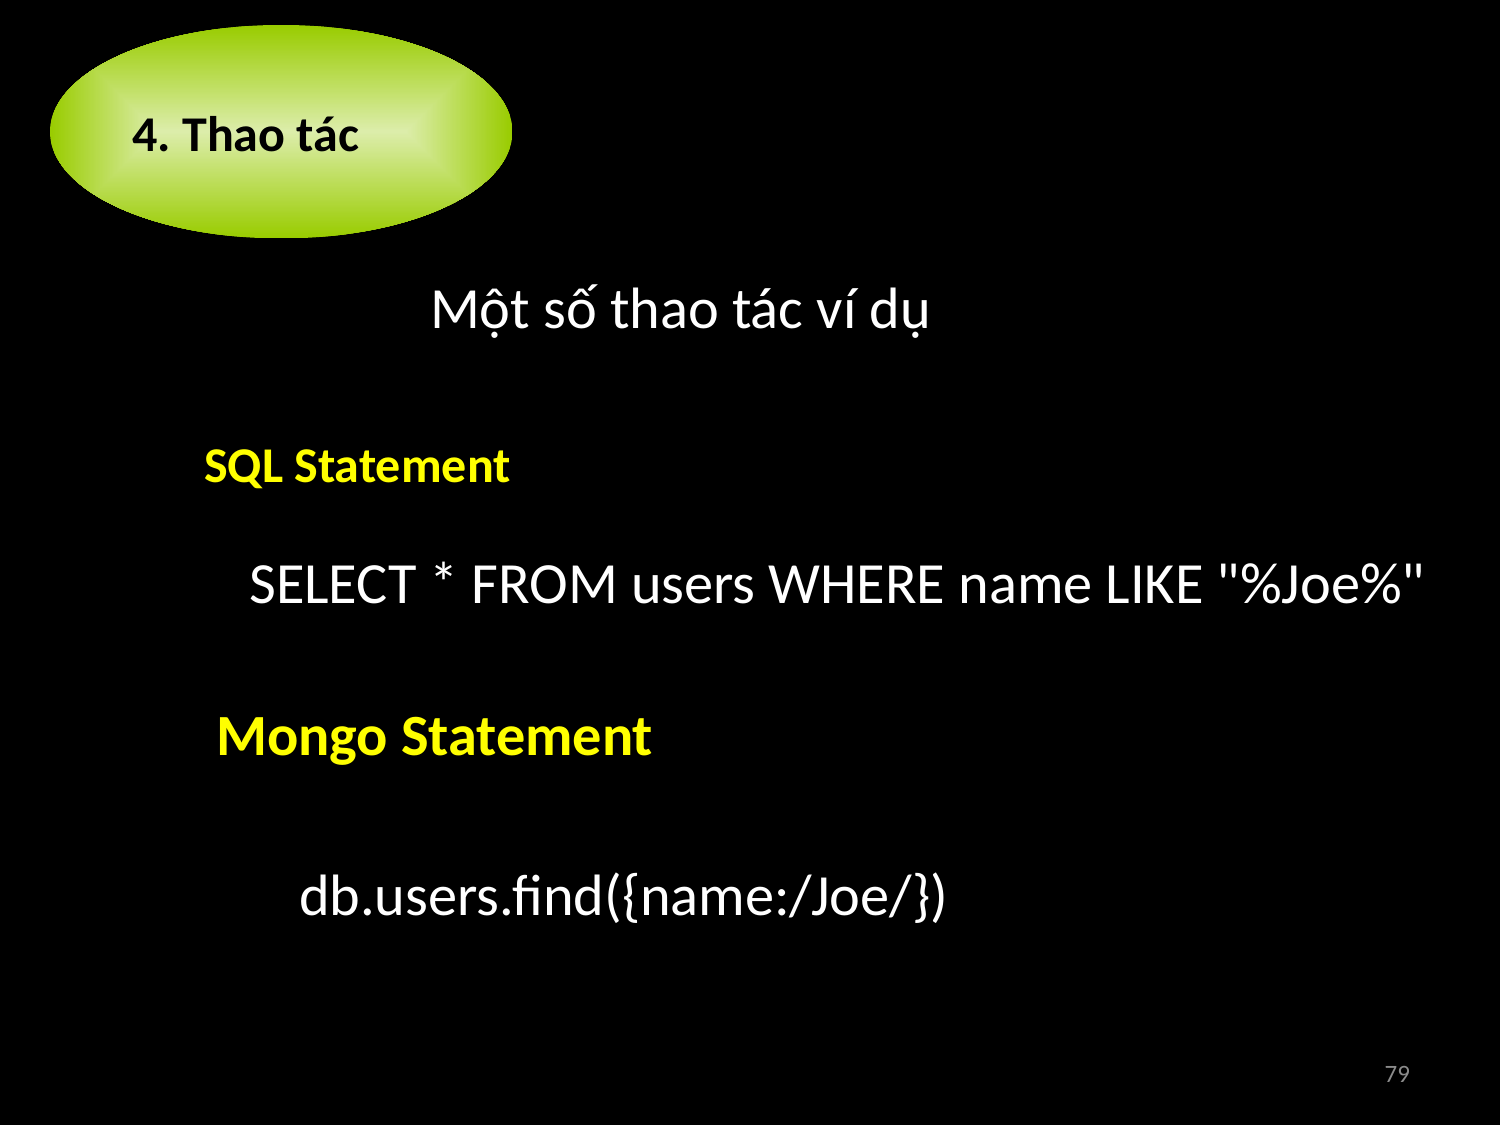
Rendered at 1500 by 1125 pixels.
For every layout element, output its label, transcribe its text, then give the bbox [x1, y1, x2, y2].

text_box Một số thao tác ví dụ [415, 262, 946, 348]
slide_number 79 [1074, 1042, 1425, 1103]
text_box Mongo Statement [201, 689, 669, 774]
text_box SELECT * FROM users WHERE name LIKE "%Joe%" [234, 537, 1441, 623]
text_box SQL Statement [189, 424, 526, 500]
text_box 4. Thao tác [49, 24, 513, 239]
text_box db.users.find({name:/Joe/}) [284, 849, 964, 935]
